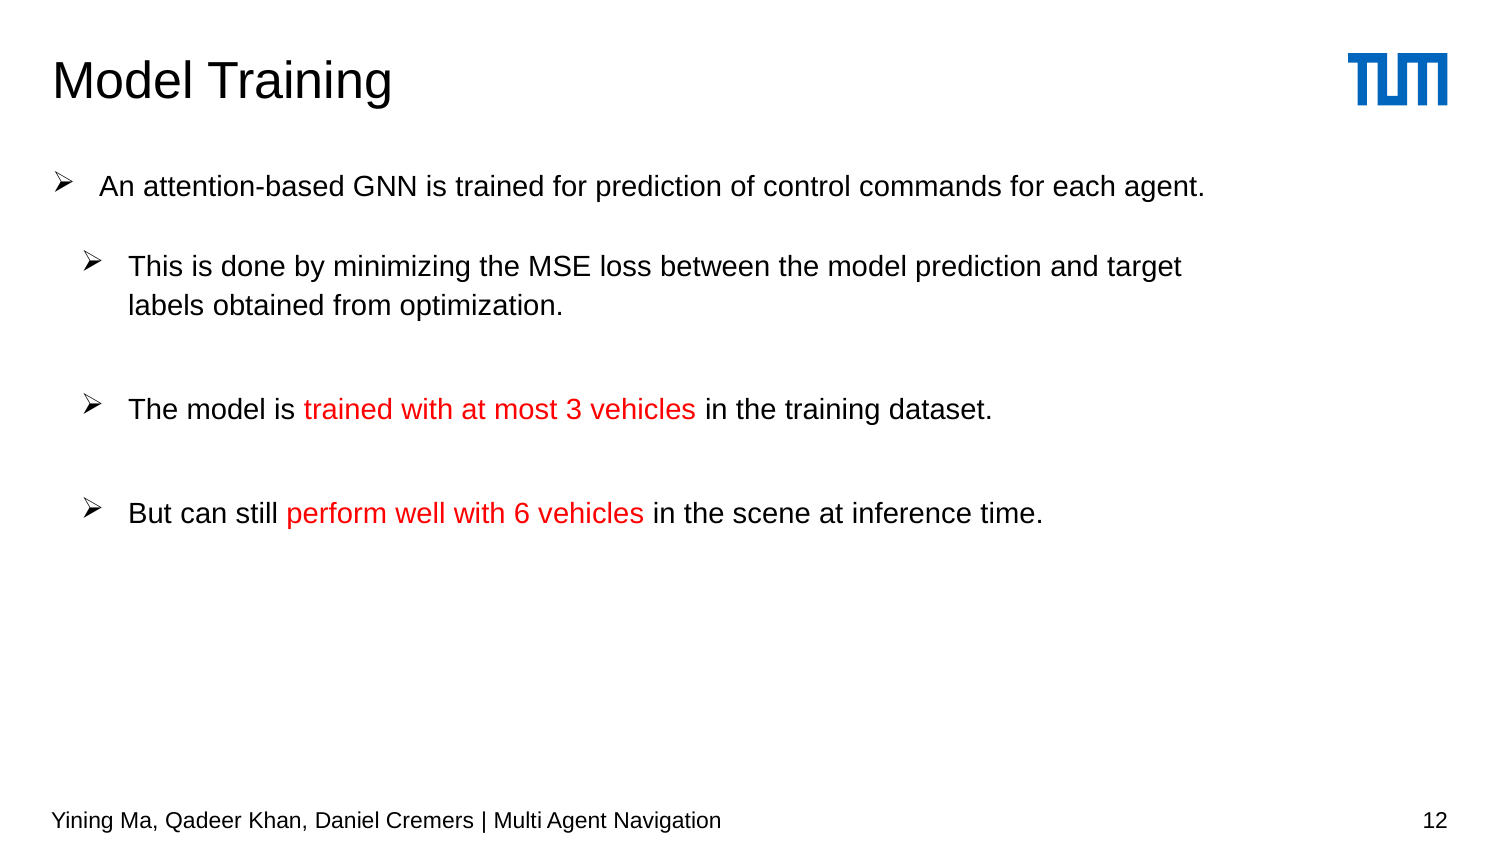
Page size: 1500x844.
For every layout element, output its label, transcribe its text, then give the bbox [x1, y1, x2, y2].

footer Yining Ma, Qadeer Khan, Daniel Cremers | Multi Agent Navigation [51, 796, 1340, 842]
slide_number 12 [1340, 796, 1448, 842]
title Model Training [52, 41, 1449, 105]
list An attention-based GNN is trained for prediction of control commands for each agent. This is done by minimizing the MSE loss between the model prediction and target labels obtained from optimization. The model is trained with at most 3 vehicles in the training dataset. But can still perform well with 6 vehicles in the scene at inference time. [52, 162, 1325, 728]
